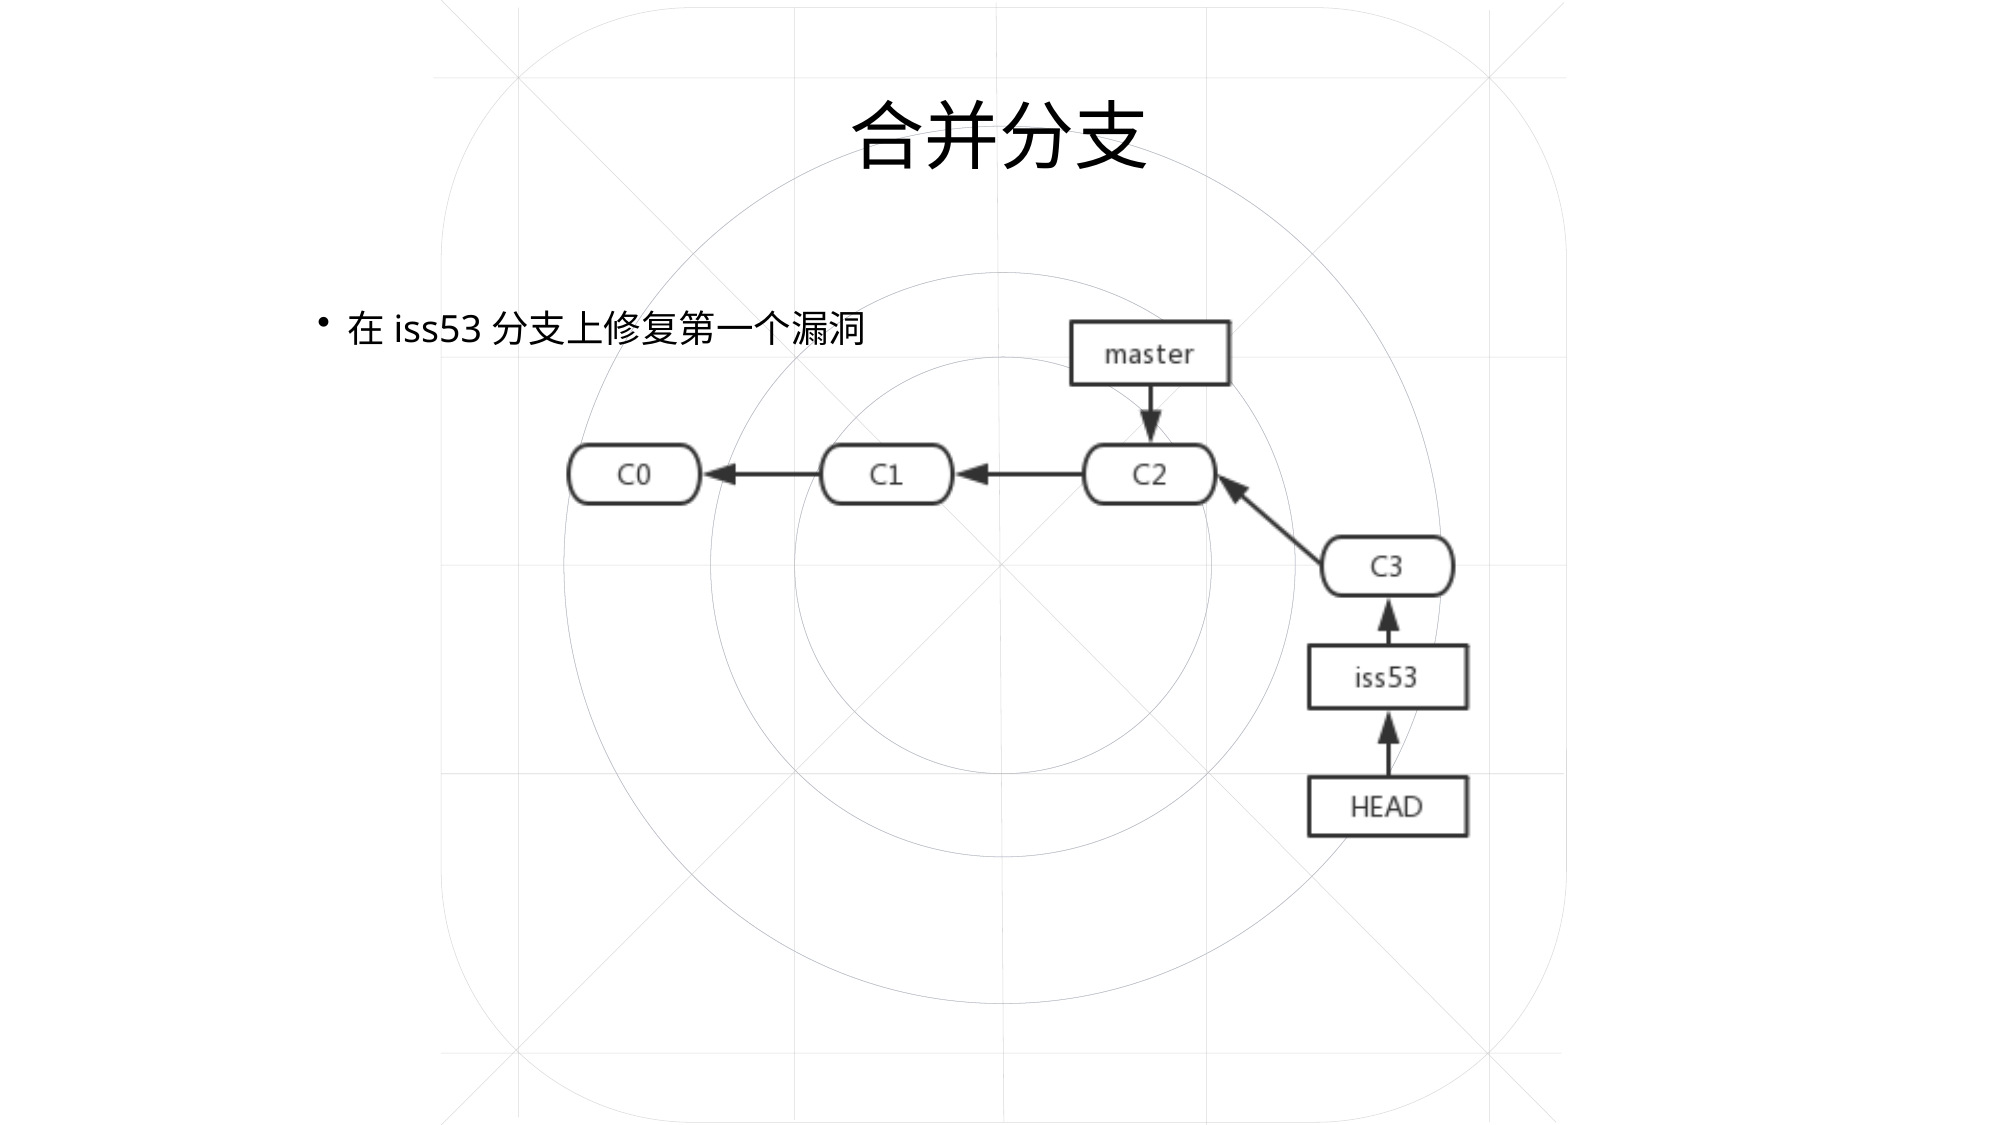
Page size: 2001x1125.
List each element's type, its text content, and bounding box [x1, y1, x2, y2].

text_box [433, 0, 1567, 1125]
picture [469, 222, 1531, 903]
text_box 在iss53分支上修复第一个漏洞 [310, 297, 433, 357]
